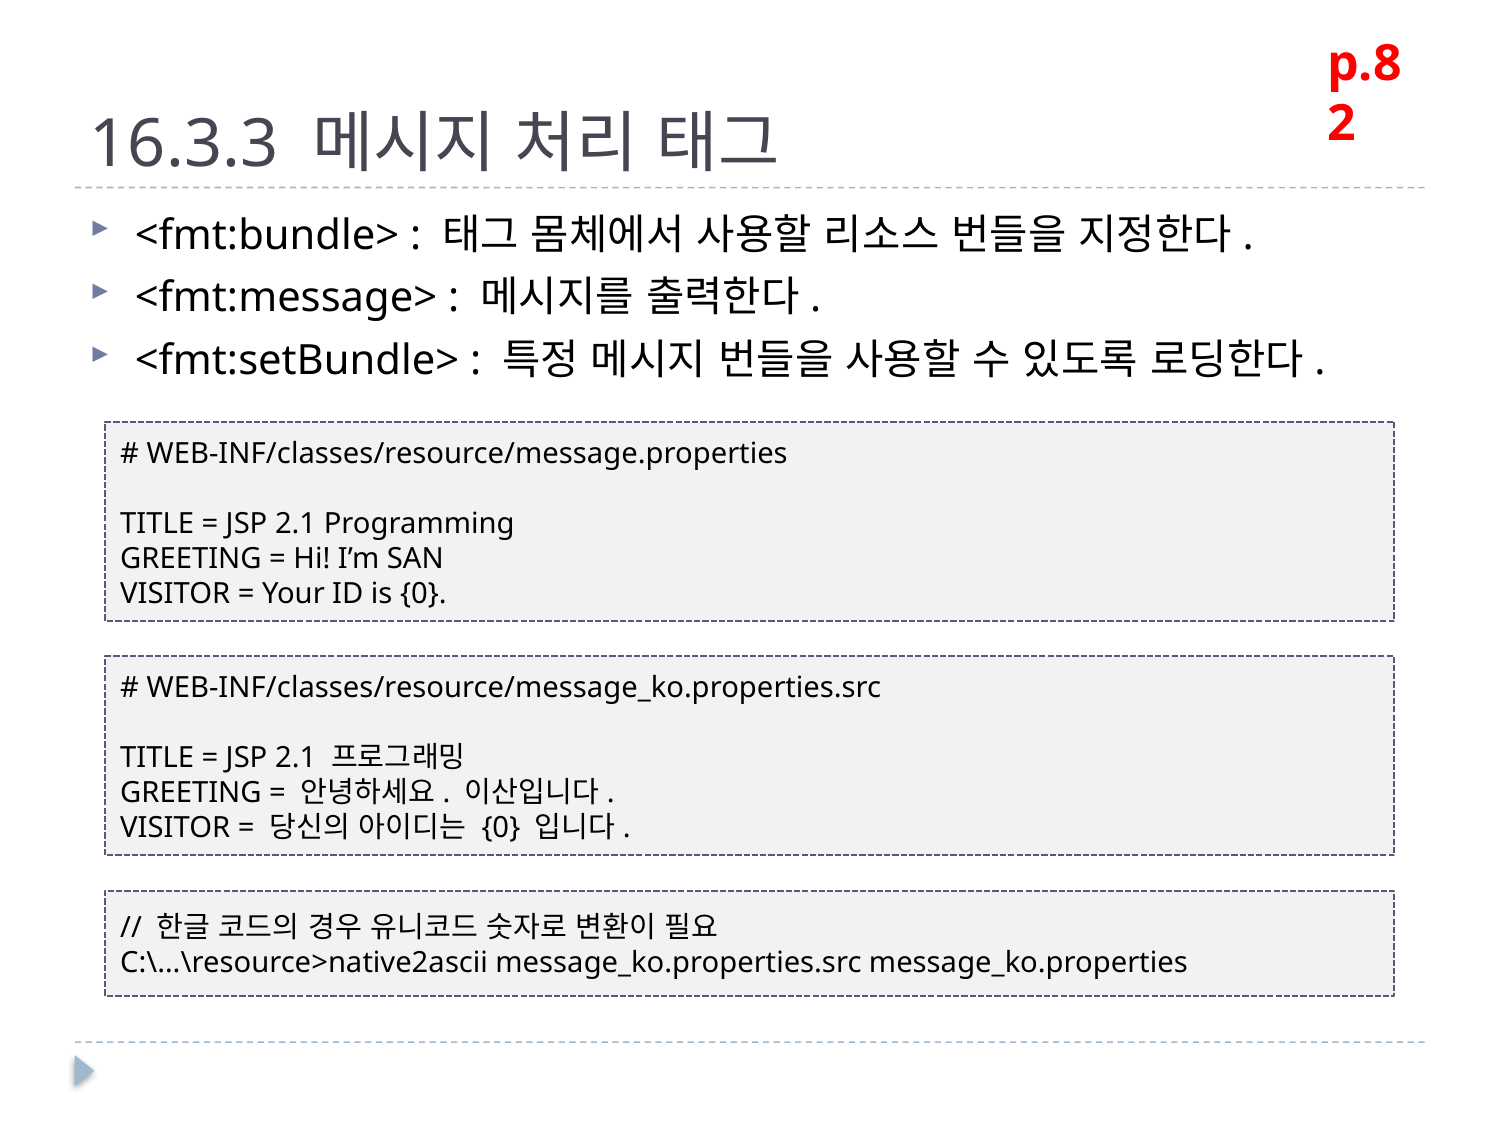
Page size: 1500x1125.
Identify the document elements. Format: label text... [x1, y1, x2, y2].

title 16.3.3 메시지 처리 태그 [75, 24, 1425, 188]
text_box // 한글 코드의 경우 유니코드 숫자로 변환이 필요 C:\…\resource>native2ascii message_ko.properties.src message_ko.properties [104, 889, 1396, 998]
text_box # WEB-INF/classes/resource/message_ko.properties.src TITLE = JSP 2.1 프로그래밍 GREETING = 안녕하세요. 이산입니다. VISITOR = 당신의 아이디는 {0} 입니다. [104, 655, 1396, 857]
text_box # WEB-INF/classes/resource/message.properties TITLE = JSP 2.1 Programming GREETING = Hi! I’m SAN VISITOR = Your ID is {0}. [104, 420, 1396, 623]
list <fmt:bundle> : 태그 몸체에서 사용할 리소스 번들을 지정한다. <fmt:message> : 메시지를 출력한다. <fmt:setBundle> : 특정 메시지 번들을 사용할 수 있도록 로딩한다. [75, 200, 1425, 1010]
text_box p.82 [1312, 23, 1442, 159]
